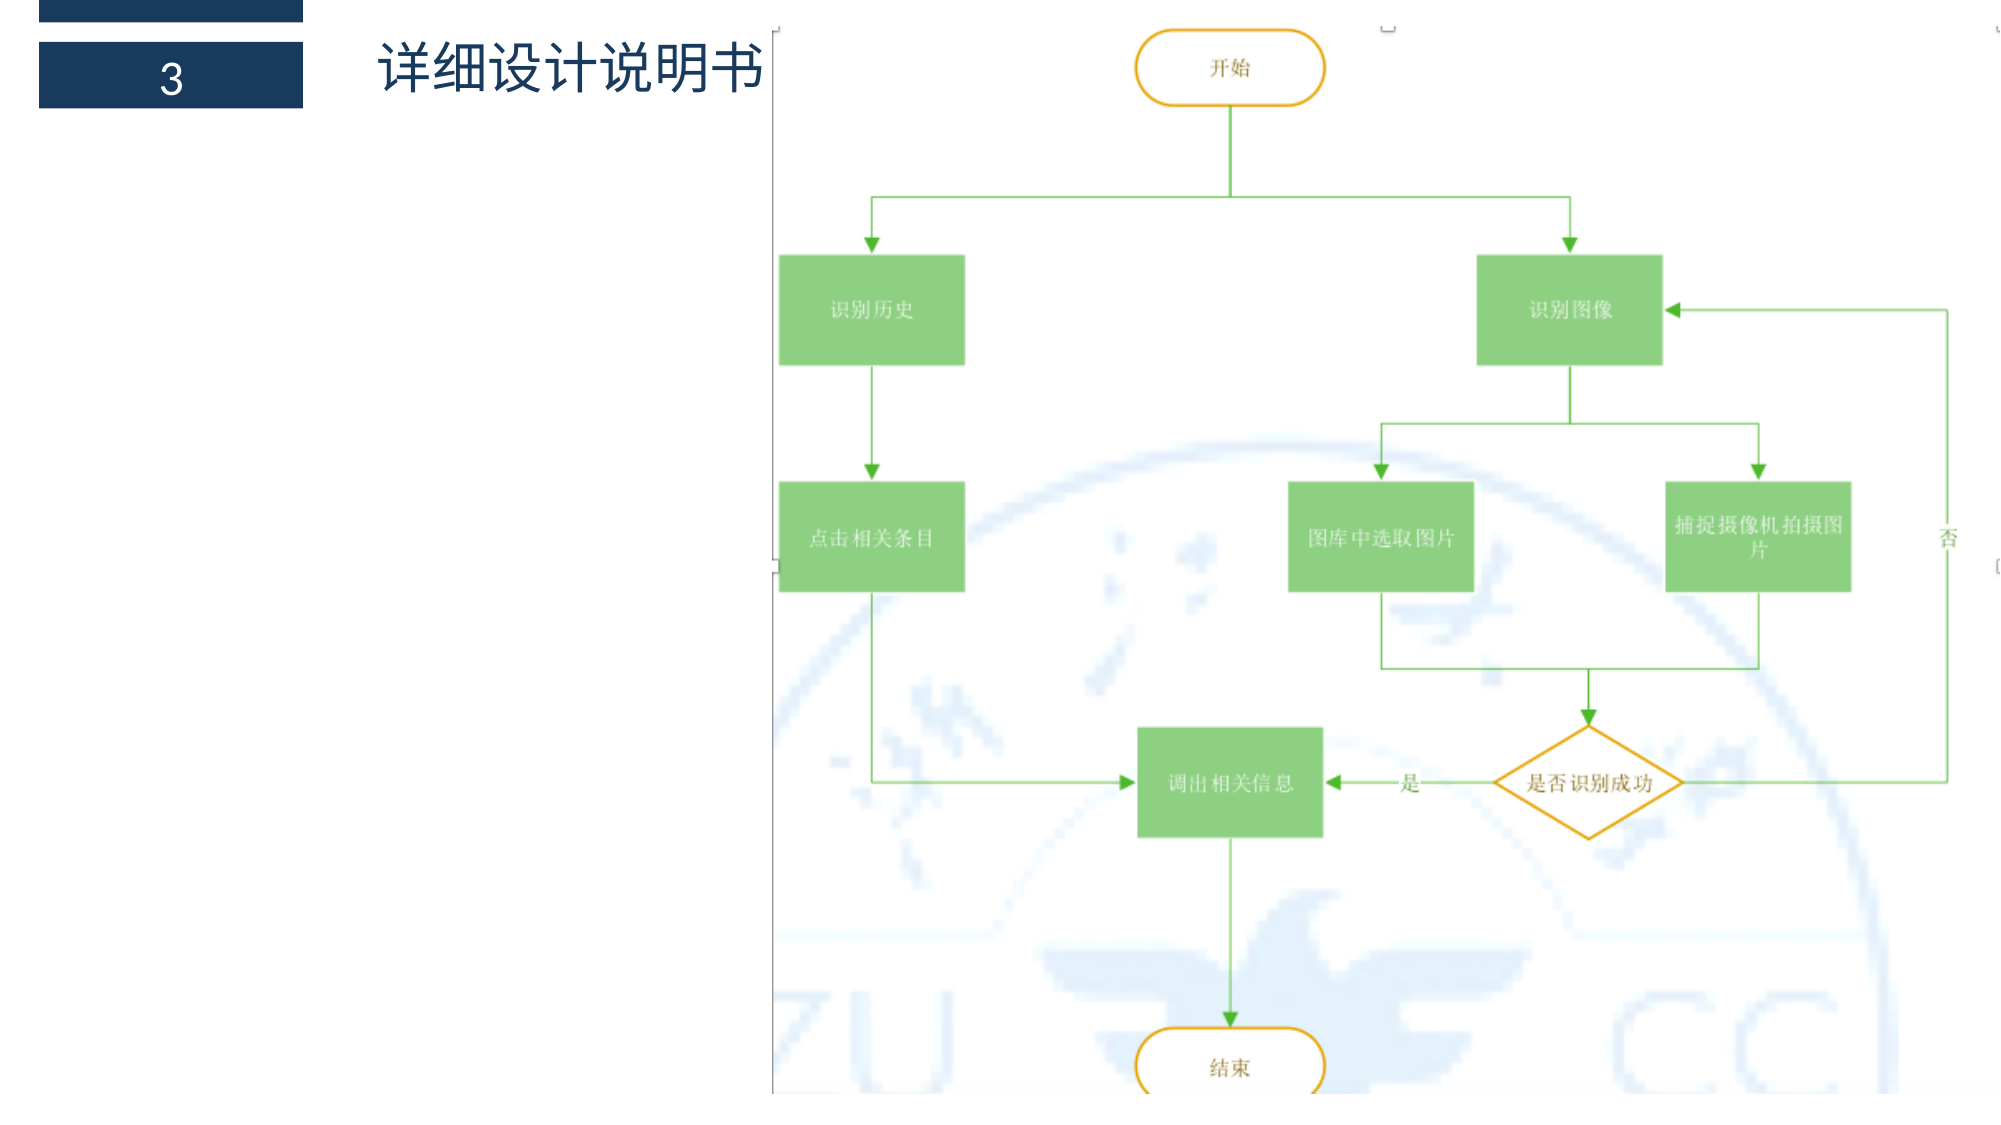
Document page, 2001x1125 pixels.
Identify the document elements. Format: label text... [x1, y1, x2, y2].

text_box [38, 0, 304, 23]
picture [772, 26, 2000, 1094]
text_box 详细设计说明书 [362, 26, 772, 108]
text_box 3 [38, 41, 304, 110]
